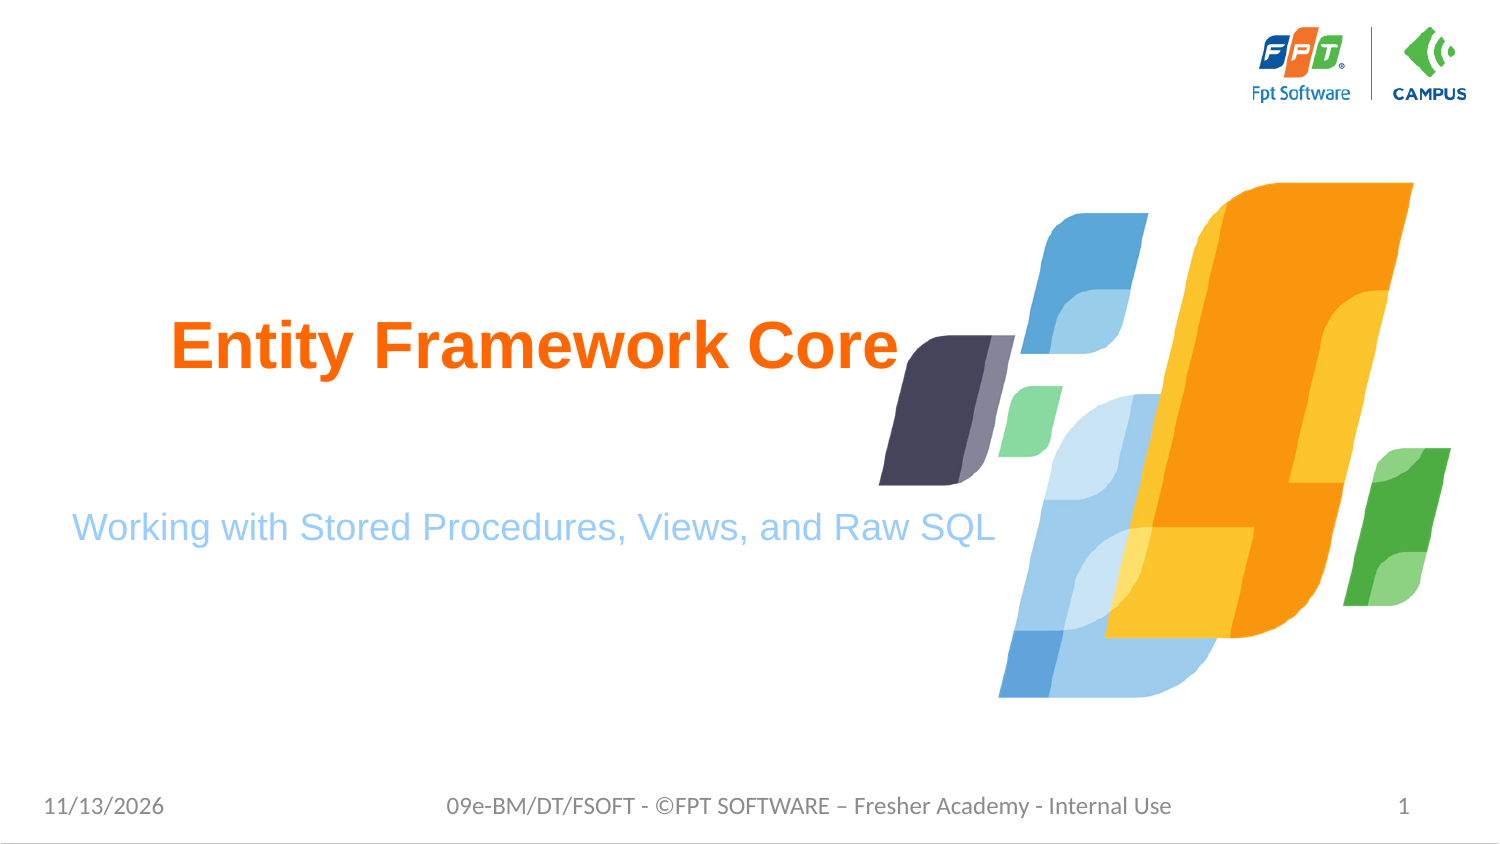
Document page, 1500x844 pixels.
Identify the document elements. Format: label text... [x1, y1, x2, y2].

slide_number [28, 782, 253, 827]
picture [1, 0, 1499, 844]
slide_number 1 [1332, 782, 1425, 827]
footer 09e-BM/DT/FSOFT - ©FPT SOFTWARE – Fresher Academy - Internal Use [306, 782, 1314, 827]
subtitle Working with Stored Procedures, Views, and Raw SQL [28, 494, 1042, 566]
title Entity Framework Core [28, 286, 1042, 398]
